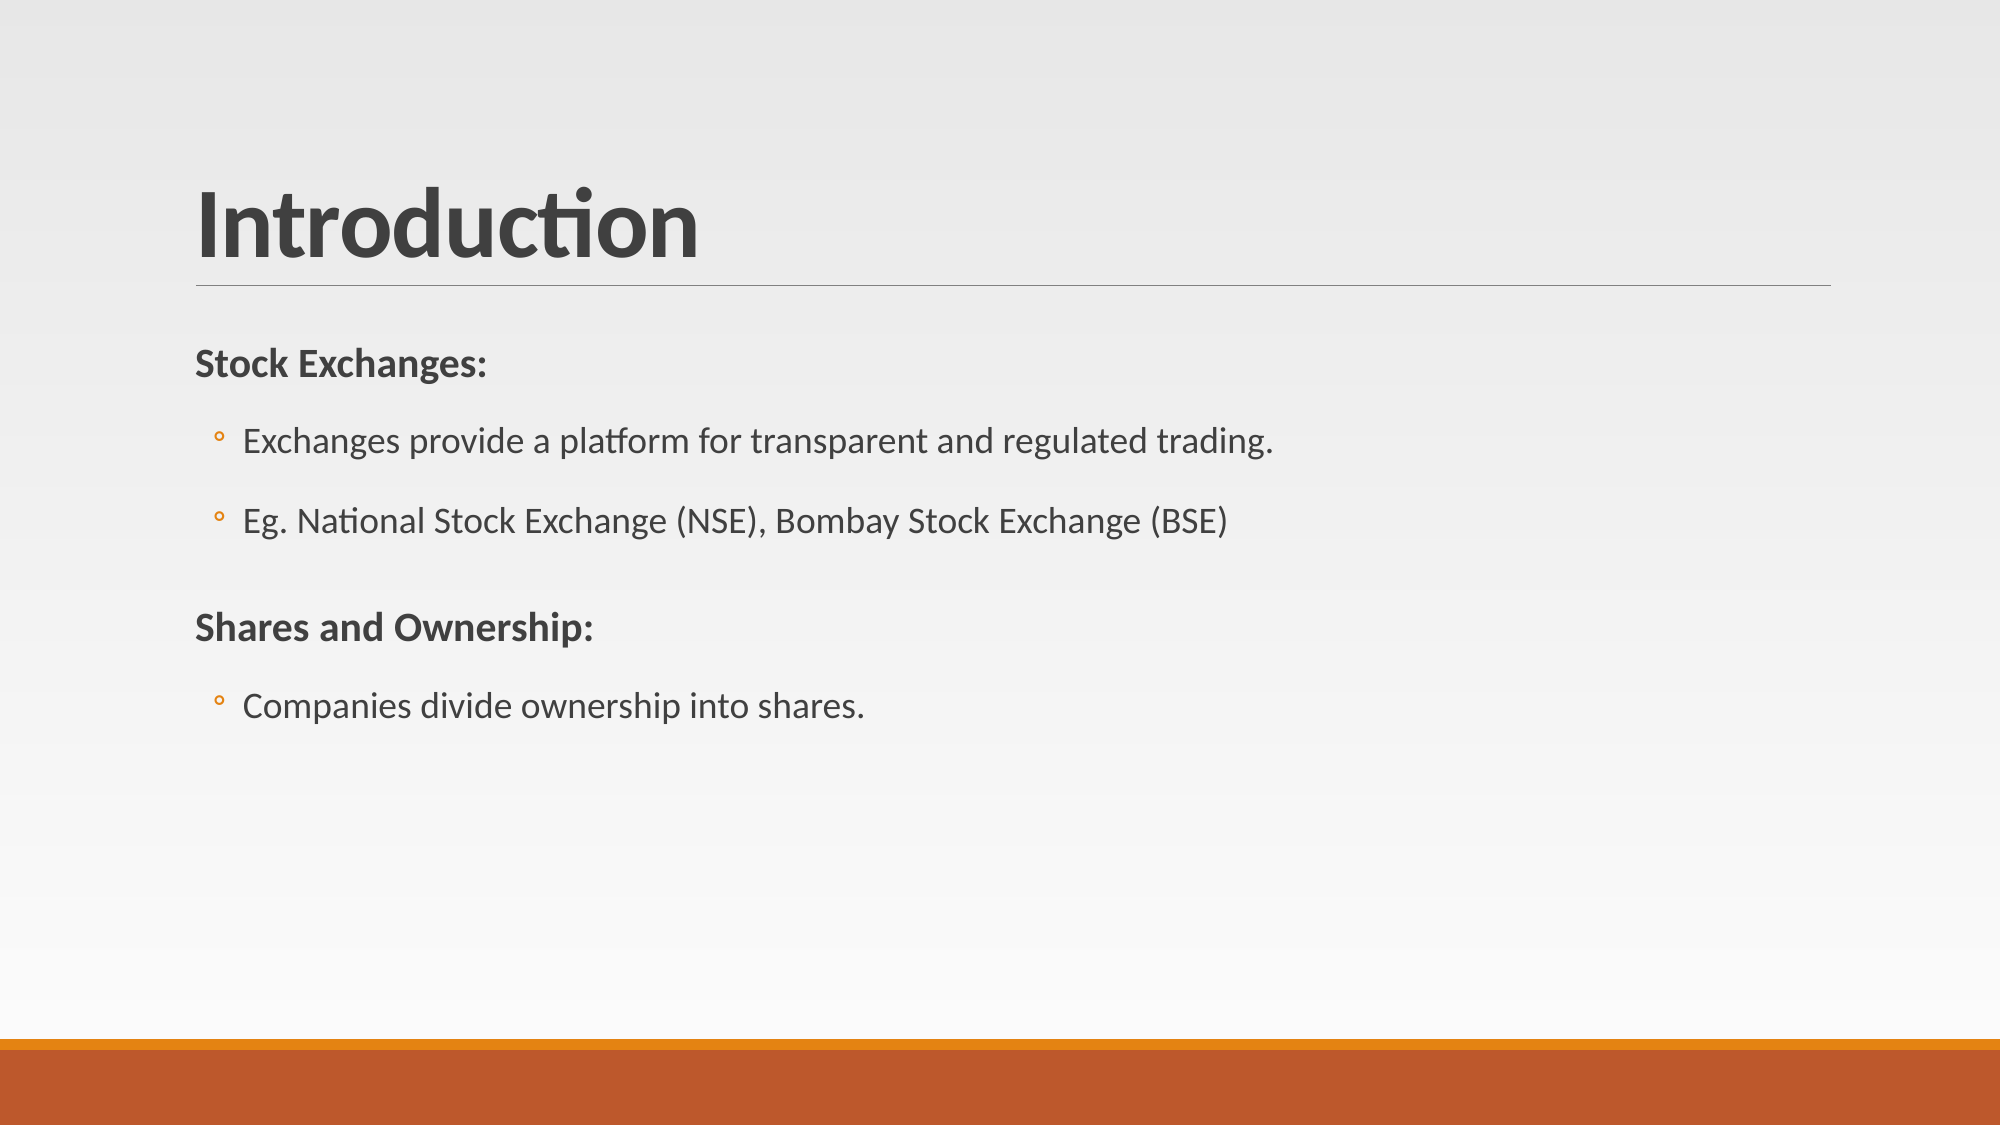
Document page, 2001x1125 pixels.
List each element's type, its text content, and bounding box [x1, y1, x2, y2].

title Introduction [180, 47, 1830, 285]
list Stock Exchanges: Exchanges provide a platform for transparent and regulated trading. Eg. National Stock Exchange (NSE), Bombay Stock Exchange (BSE) Shares and Ownership: Companies divide ownership into shares. [180, 302, 1830, 963]
